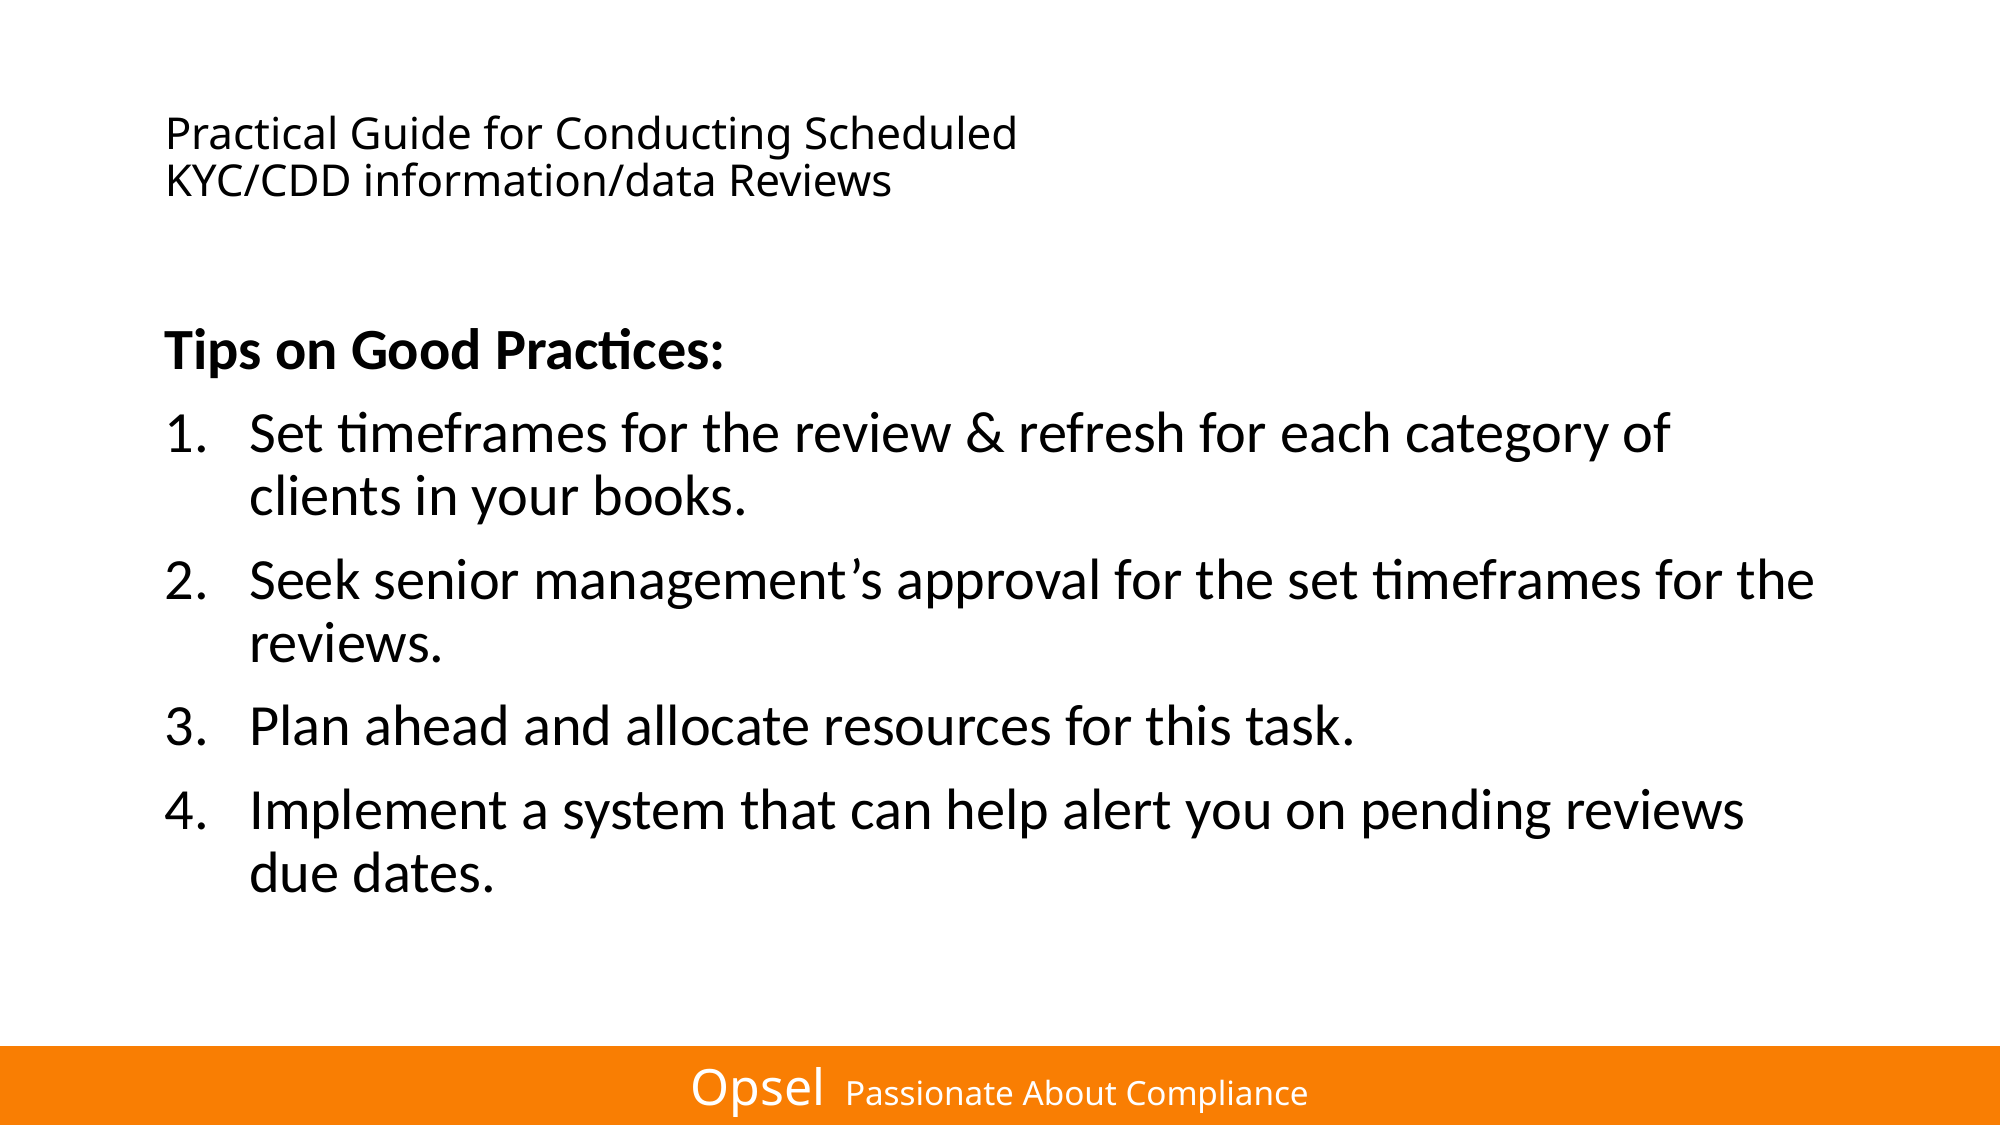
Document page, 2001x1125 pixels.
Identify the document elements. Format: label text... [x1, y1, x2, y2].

list Tips on Good Practices: Set timeframes for the review & refresh for each category of clients in your books. Seek senior management’s approval for the set timeframes for the reviews. Plan ahead and allocate resources for this task. Implement a system that can help alert you on pending reviews due dates. [149, 311, 1850, 950]
title Practical Guide for Conducting Scheduled KYC/CDD information/data Reviews [149, 55, 1851, 216]
text_box Opsel Passionate About Compliance [0, 1045, 2000, 1125]
